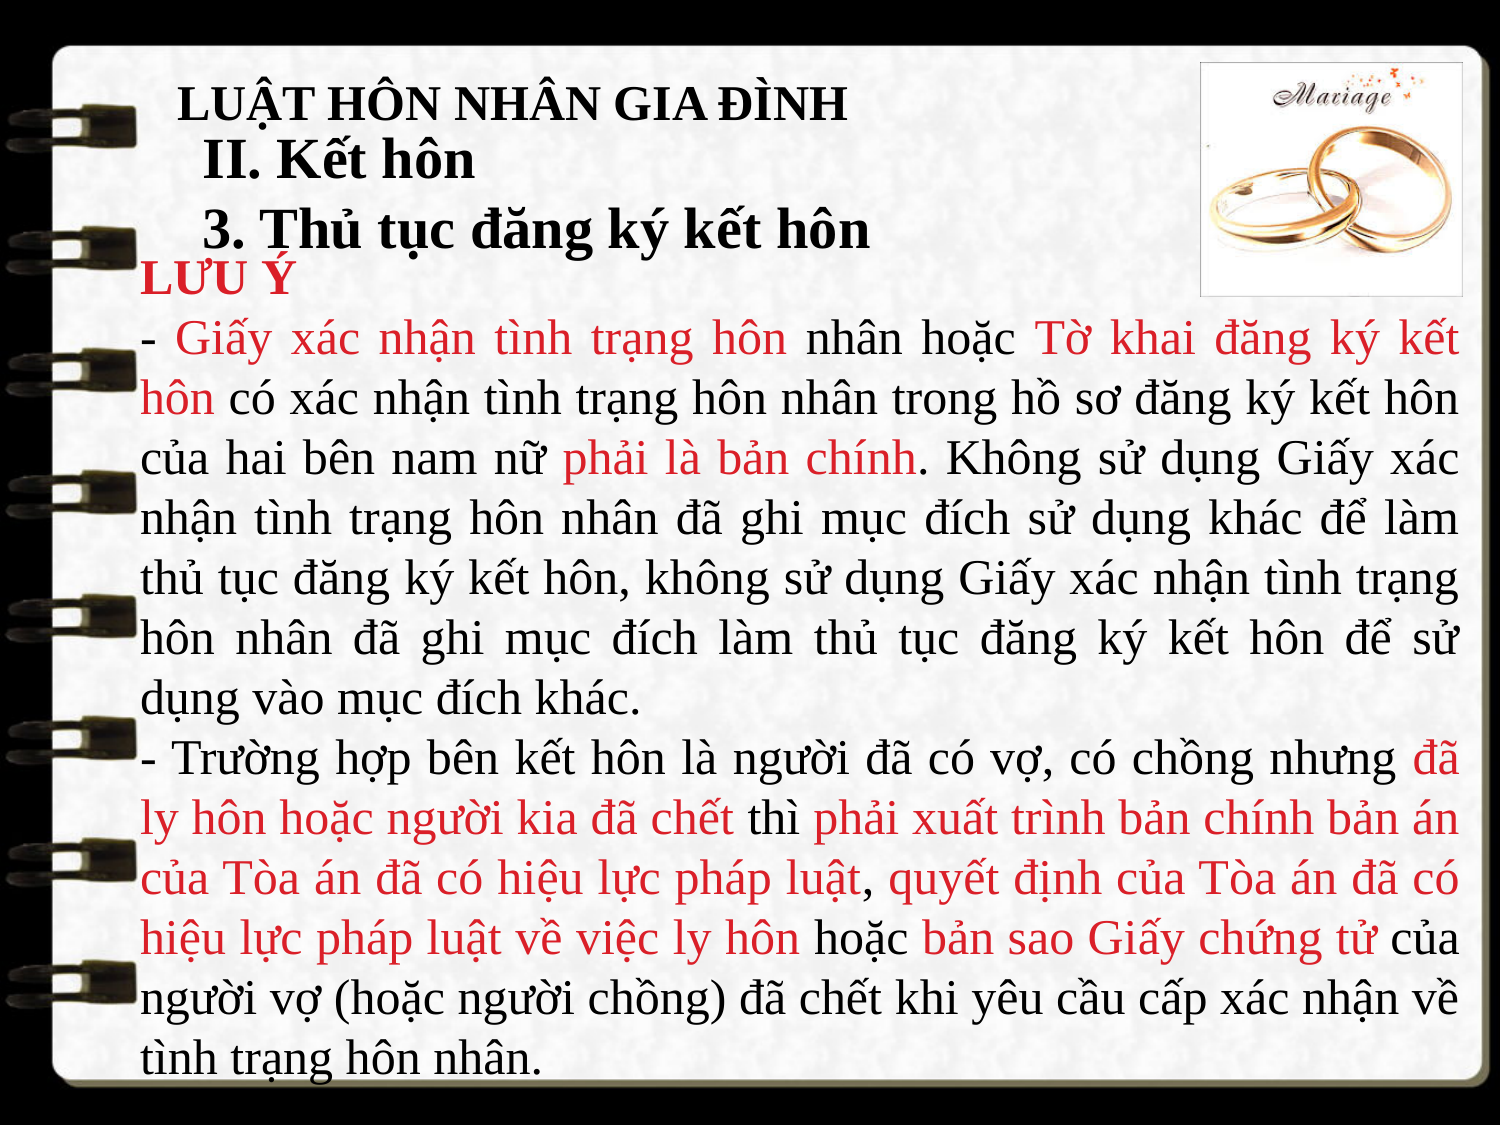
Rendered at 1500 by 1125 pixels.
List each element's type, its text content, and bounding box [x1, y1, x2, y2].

text_box LƯU Ý - Giấy xác nhận tình trạng hôn nhân hoặc Tờ khai đăng ký kết hôn có xác nhận tình trạng hôn nhân trong hồ sơ đăng ký kết hôn của hai bên nam nữ phải là bản chính. Không sử dụng Giấy xác nhận tình trạng hôn nhân đã ghi mục đích sử dụng khác để làm thủ tục đăng ký kết hôn, không sử dụng Giấy xác nhận tình trạng hôn nhân đã ghi mục đích làm thủ tục đăng ký kết hôn để sử dụng vào mục đích khác. - Trường hợp bên kết hôn là người đã có vợ, có chồng nhưng đã ly hôn hoặc người kia đã chết thì phải xuất trình bản chính bản án của Tòa án đã có hiệu lực pháp luật, quyết định của Tòa án đã có hiệu lực pháp luật về việc ly hôn hoặc bản sao Giấy chứng tử của người vợ (hoặc người chồng) đã chết khi yêu cầu cấp xác nhận về tình trạng hôn nhân. [124, 237, 1475, 1125]
text_box LUẬT HÔN NHÂN GIA ĐÌNH [162, 62, 888, 139]
list II. Kết hôn 3. Thủ tục đăng ký kết hôn [112, 112, 1194, 288]
picture [0, 0, 1500, 1125]
